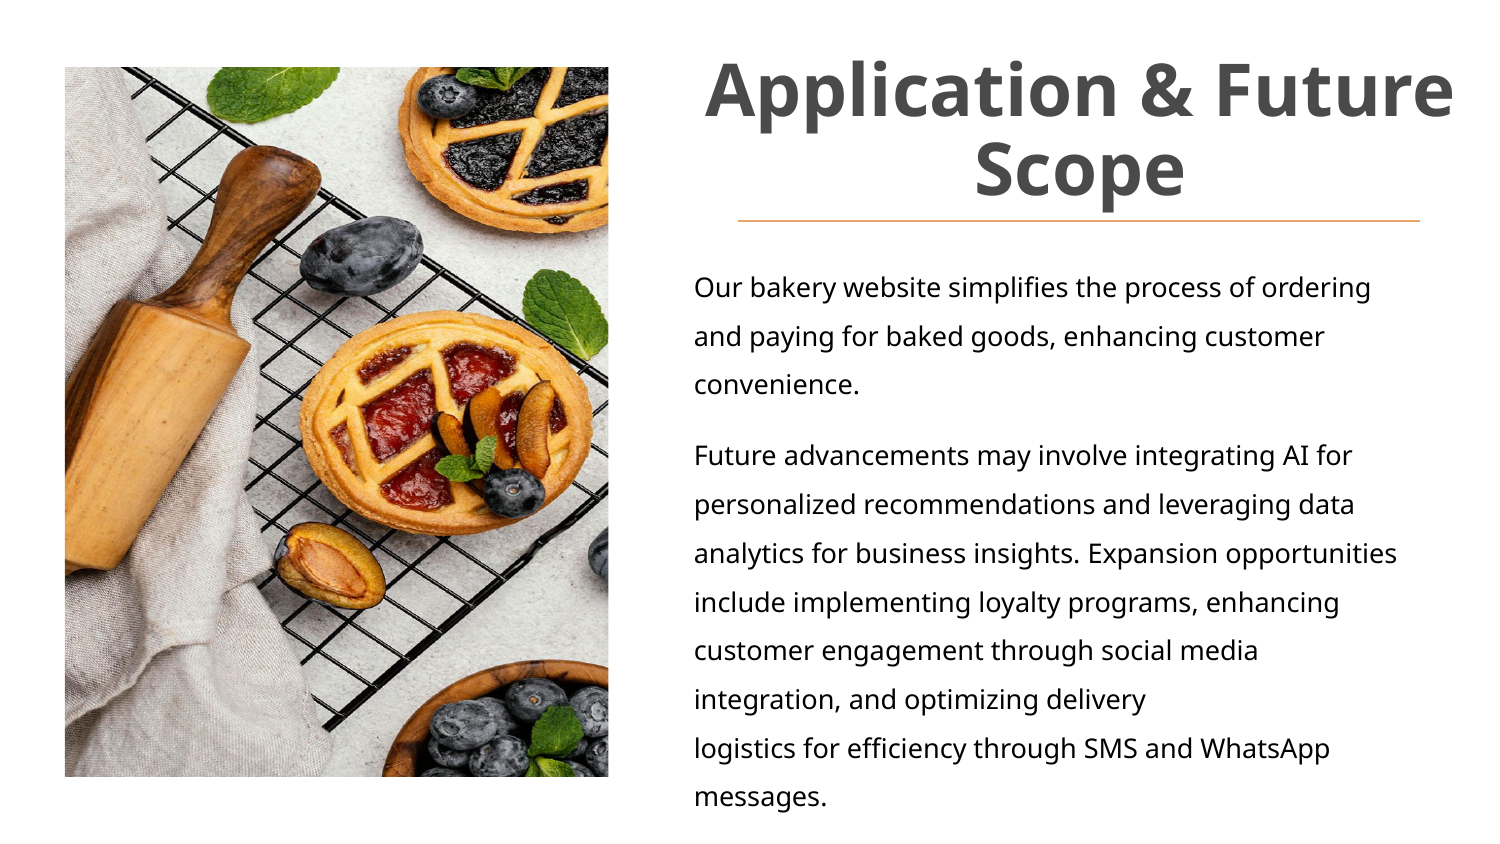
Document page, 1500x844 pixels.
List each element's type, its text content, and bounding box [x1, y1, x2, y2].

title Application & Future Scope [631, 32, 1500, 233]
text_box Our bakery website simplifies the process of ordering and paying for baked goods, enhancing customer convenience. Future advancements may involve integrating AI for personalized recommendations and leveraging data analytics for business insights. Expansion opportunities include implementing loyalty programs, enhancing customer engagement through social media integration, and optimizing delivery logistics for efficiency through SMS and WhatsApp messages. [679, 246, 1420, 820]
picture [0, 67, 692, 777]
